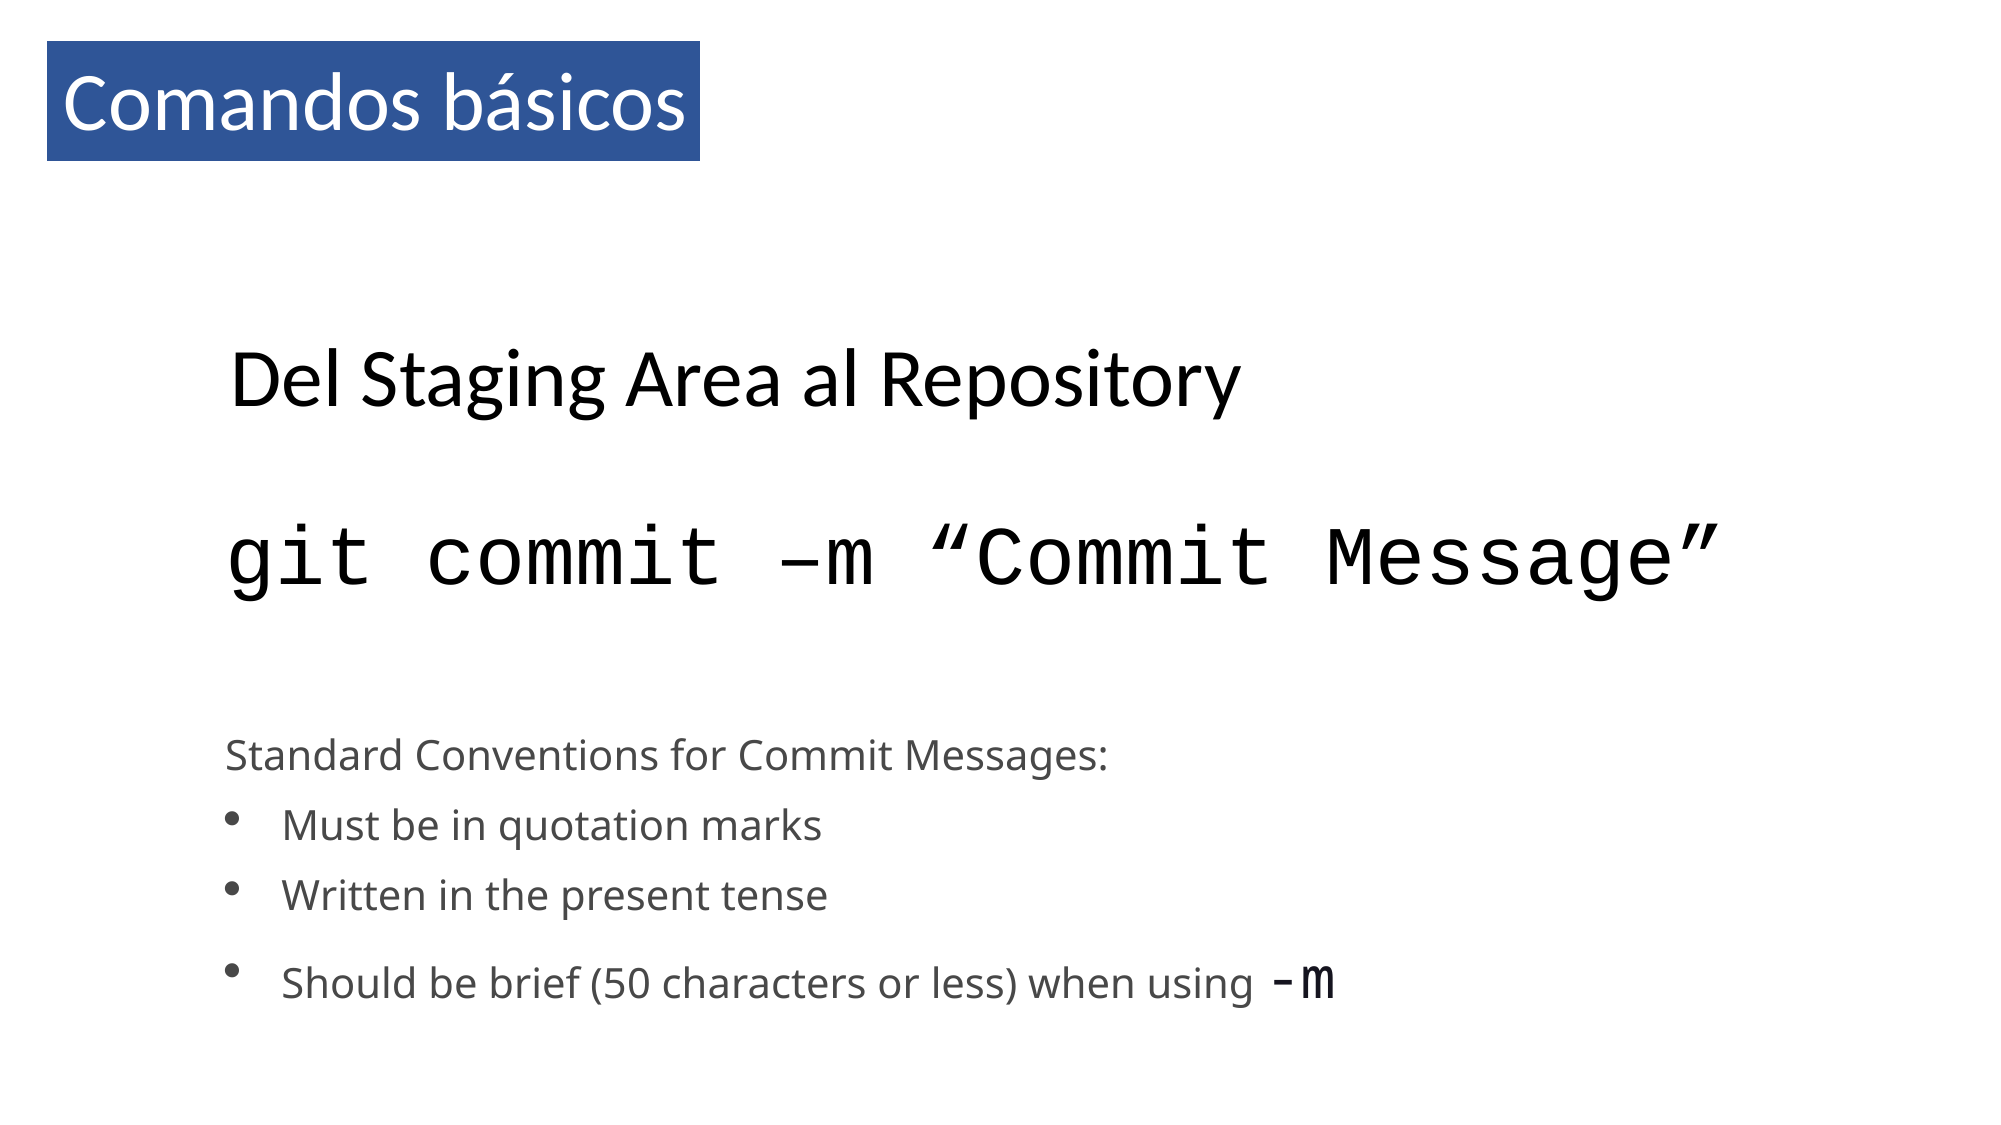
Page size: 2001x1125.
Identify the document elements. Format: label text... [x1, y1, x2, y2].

text_box Standard Conventions for Commit Messages: Must be in quotation marks Written in the present tense Should be brief (50 characters or less) when using -m [210, 717, 1438, 1018]
text_box Comandos básicos [48, 39, 703, 155]
text_box [45, 39, 702, 163]
text_box git commit –m “Commit Message” [210, 493, 1900, 609]
text_box Del Staging Area al Repository [215, 315, 1258, 431]
